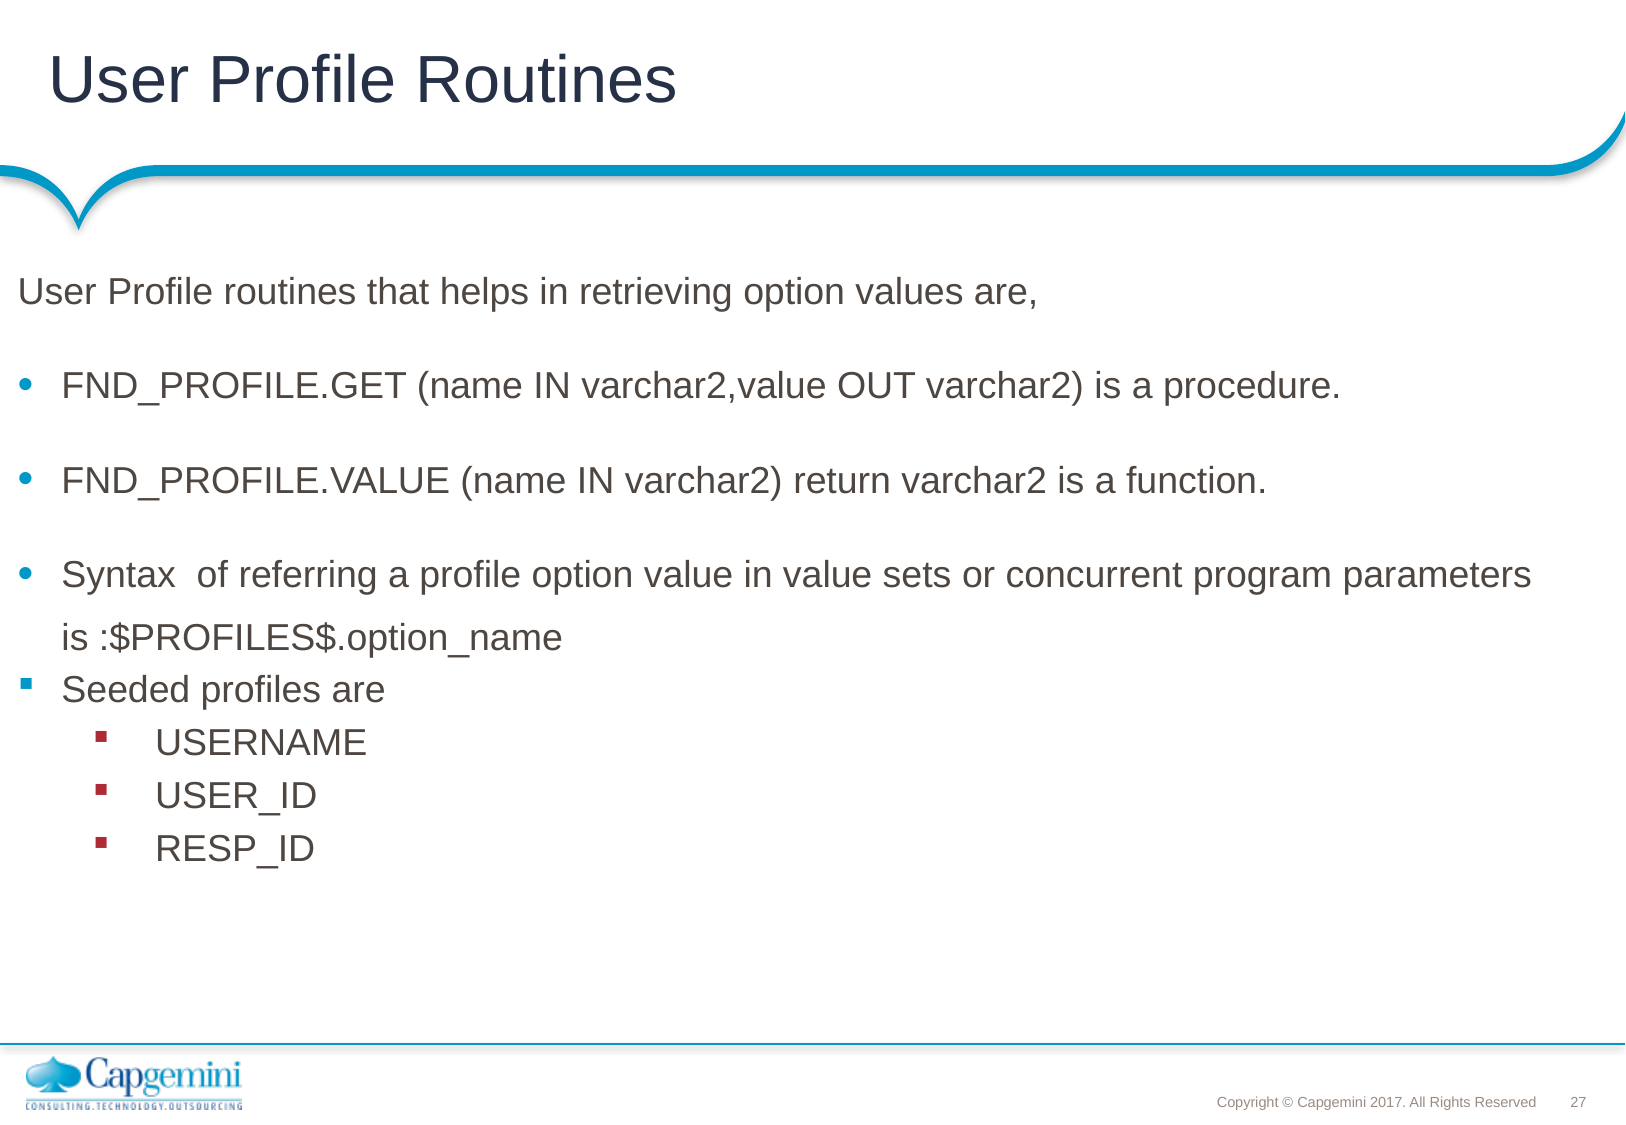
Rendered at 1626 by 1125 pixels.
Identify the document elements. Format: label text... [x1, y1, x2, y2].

list User Profile routines that helps in retrieving option values are, FND_PROFILE.GET (name IN varchar2,value OUT varchar2) is a procedure. FND_PROFILE.VALUE (name IN varchar2) return varchar2 is a function. Syntax of referring a profile option value in value sets or concurrent program parameters is :$PROFILES$.option_name Seeded profiles are USERNAME USER_ID RESP_ID [0, 237, 1588, 1051]
title User Profile Routines [0, 0, 1625, 165]
picture [26, 1056, 242, 1110]
